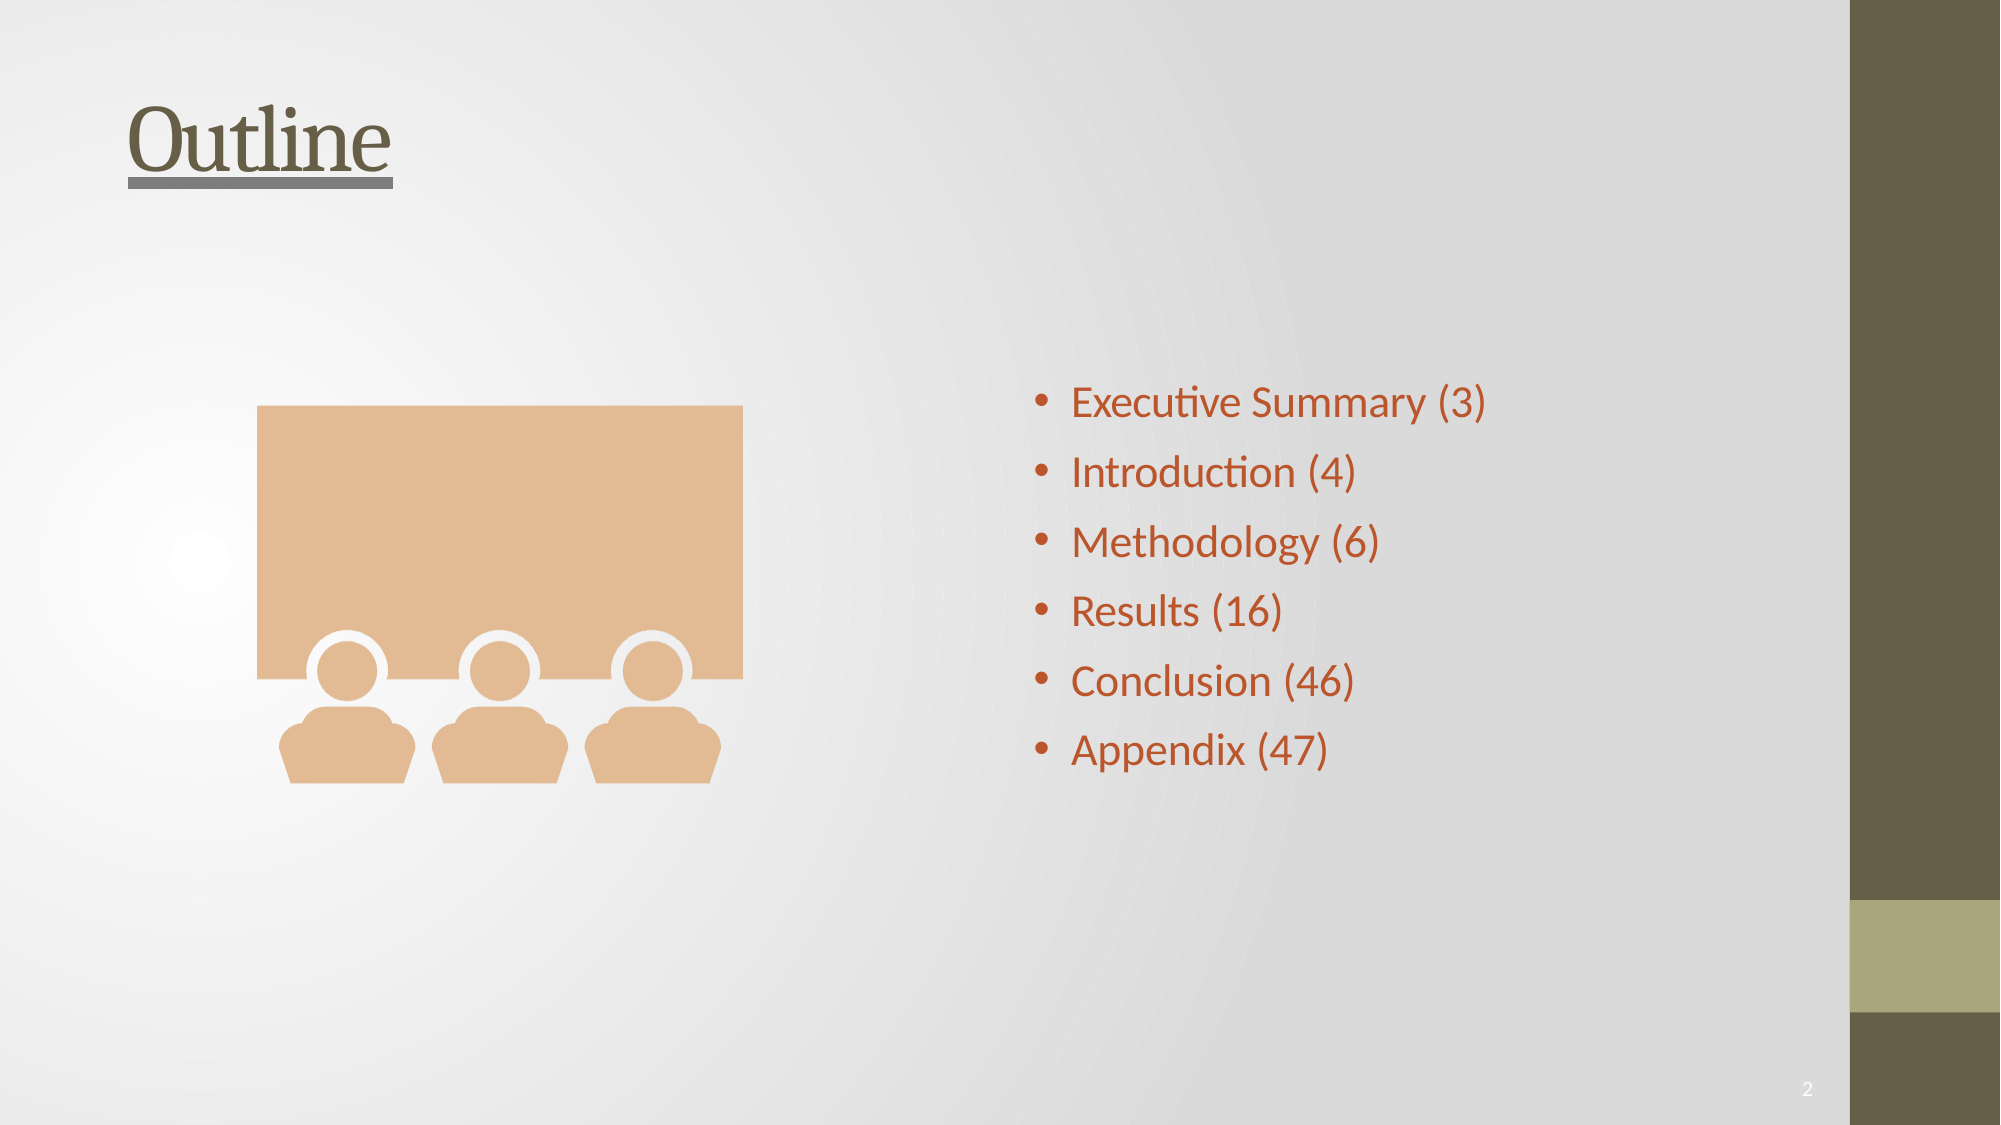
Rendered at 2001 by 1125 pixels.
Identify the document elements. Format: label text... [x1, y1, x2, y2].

text_box 2 [1795, 1077, 1820, 1101]
text_box [257, 405, 744, 784]
title Outline [99, 0, 1767, 306]
text_box Executive Summary (3) Introduction (4) Methodology (6) Results (16) Conclusion (46) Appendix (47) [1031, 355, 1494, 775]
